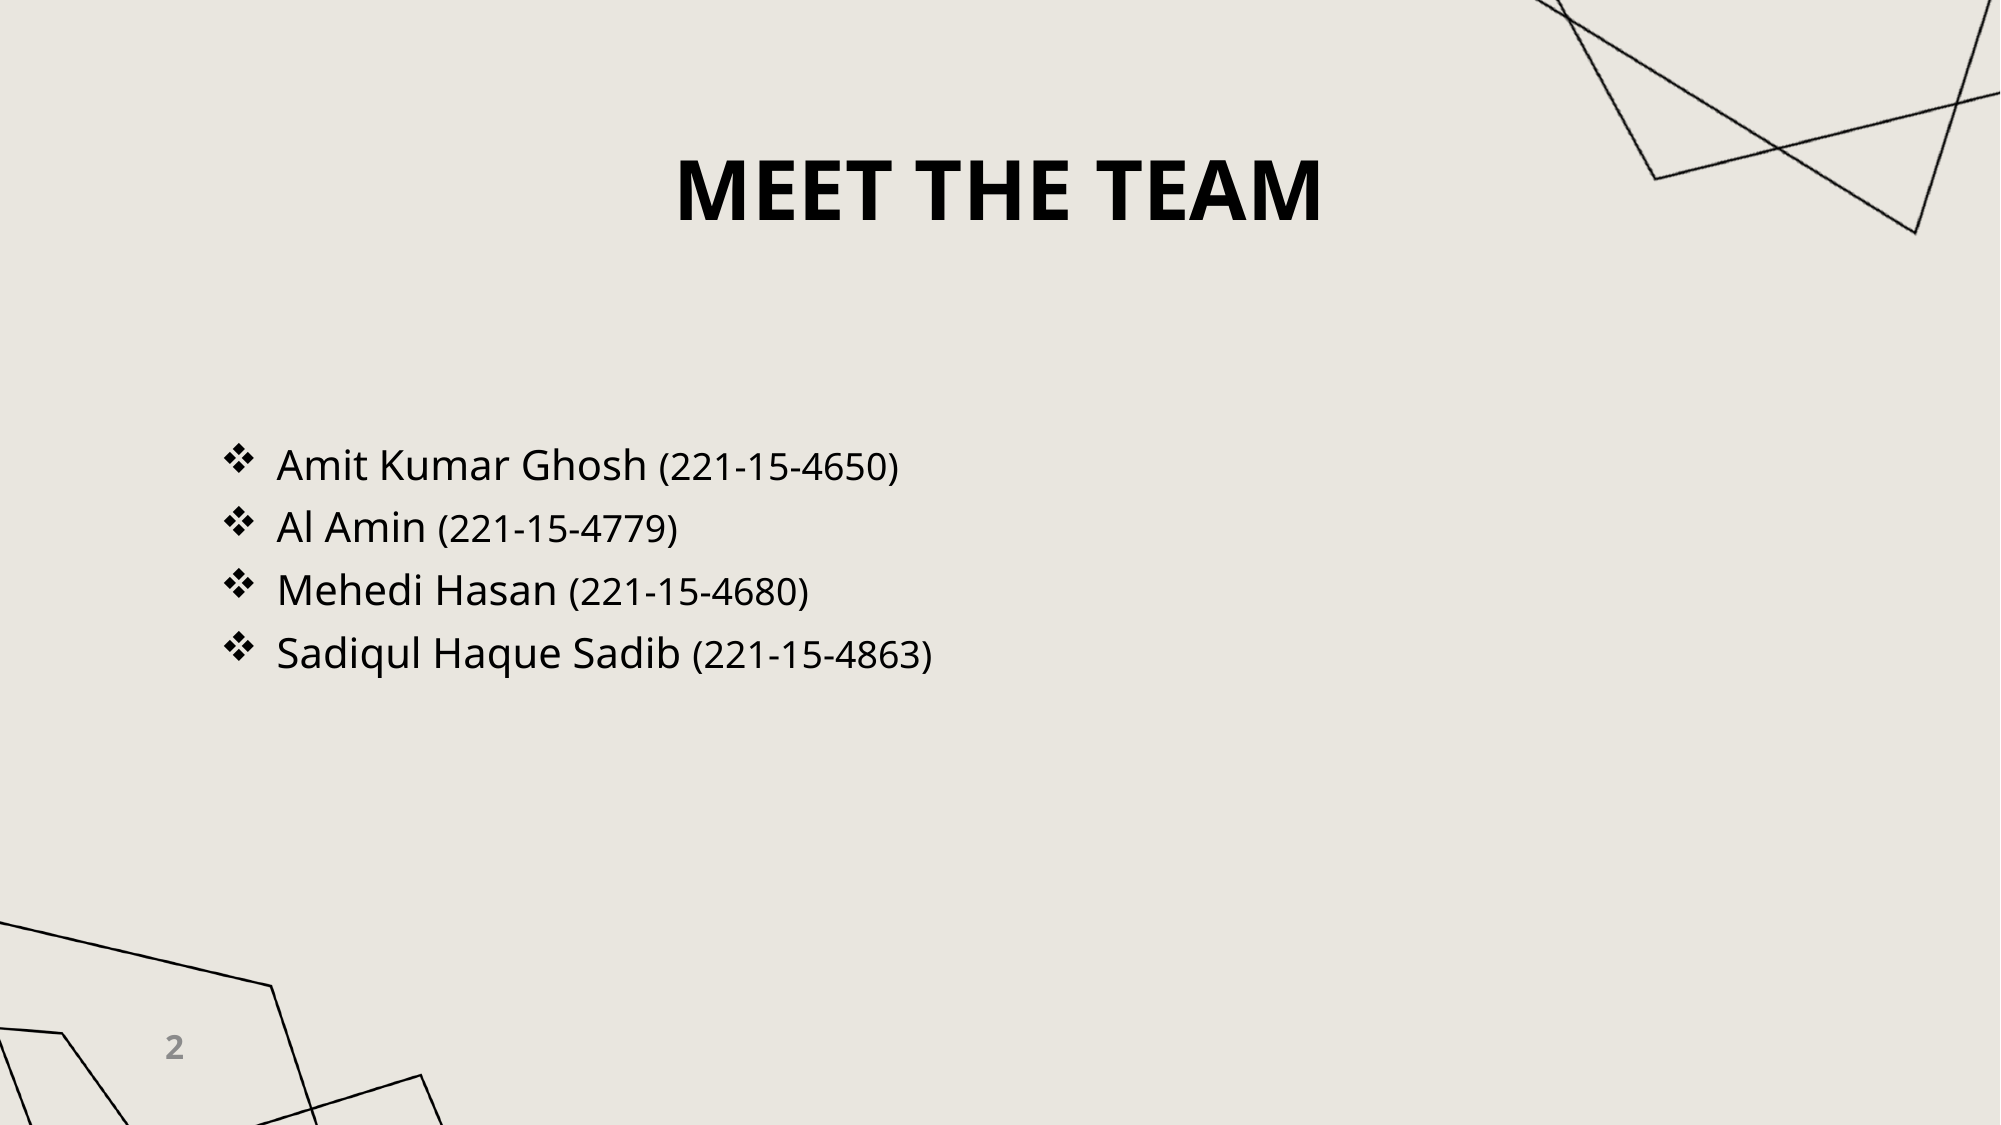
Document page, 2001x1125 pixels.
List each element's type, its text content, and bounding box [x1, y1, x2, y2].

picture [0, 900, 541, 1125]
text_box Amit Kumar Ghosh (221-15-4650) Al Amin (221-15-4779) Mehedi Hasan (221-15-4680) Sadiqul Haque Sadib (221-15-4863) [205, 431, 1015, 684]
slide_number 2 [150, 1024, 254, 1074]
picture [1509, 0, 2001, 249]
title Meet the Team [0, 59, 2000, 328]
